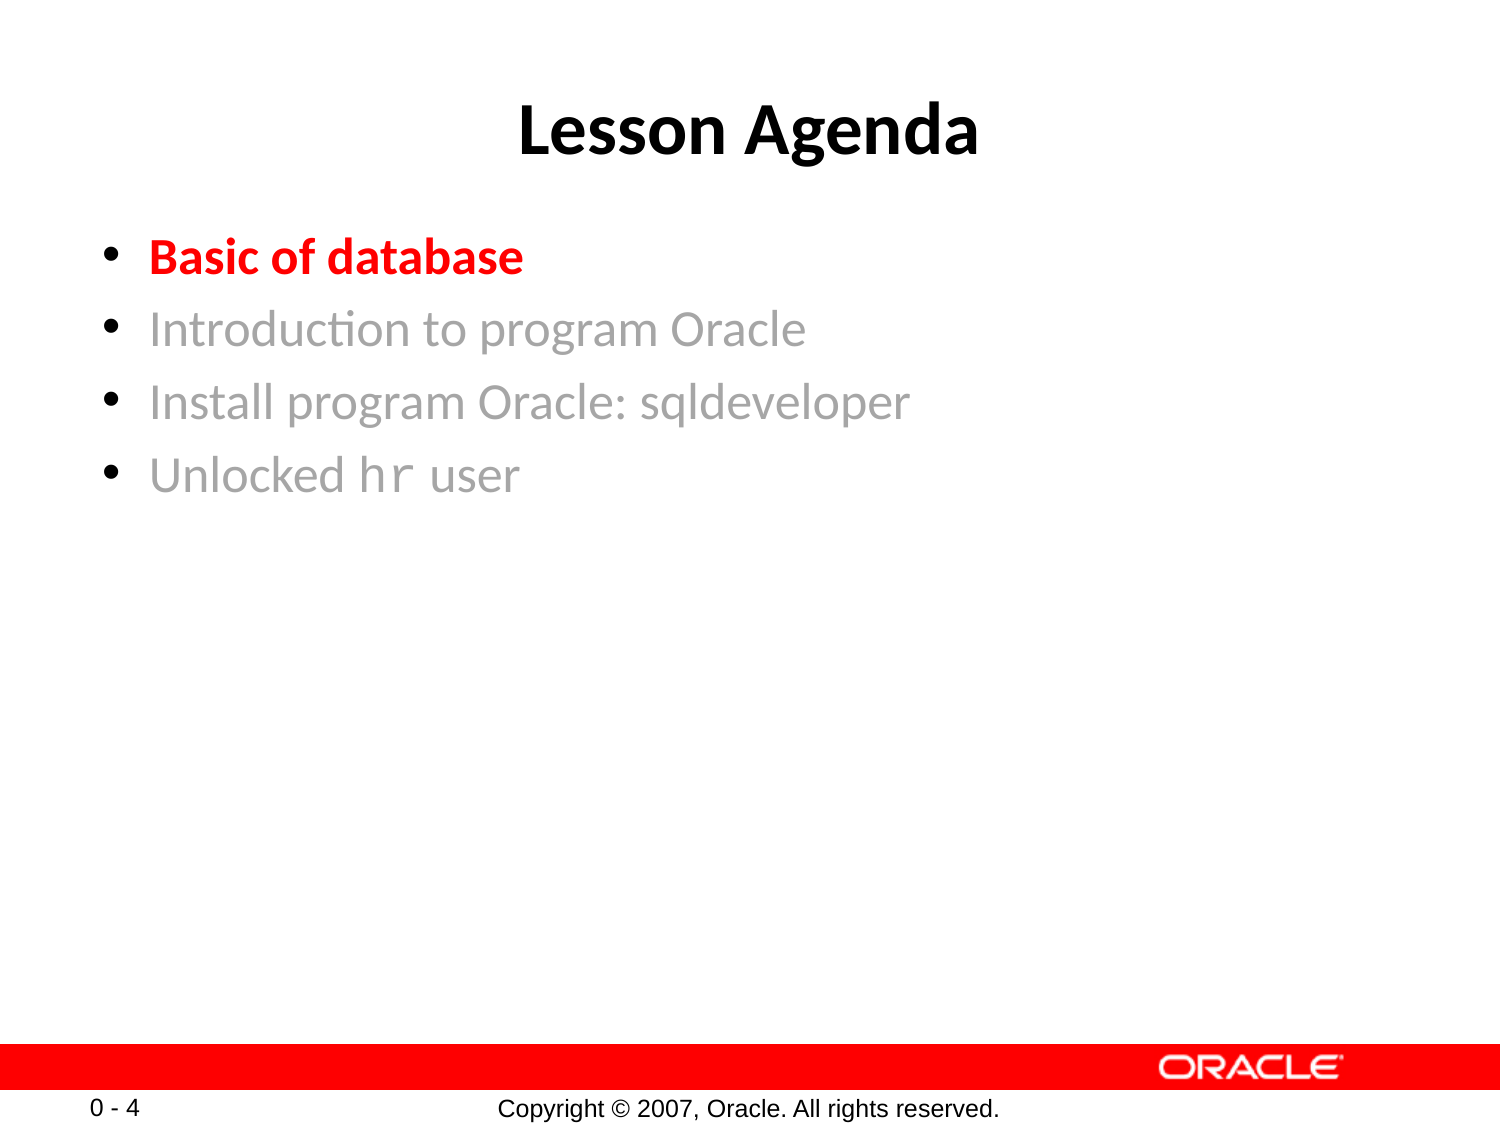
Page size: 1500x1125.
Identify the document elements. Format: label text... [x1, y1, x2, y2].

title Lesson Agenda [99, 52, 1400, 197]
picture [0, 1044, 1500, 1090]
list Basic of database Introduction to program Oracle Install program Oracle: sqldeveloper Unlocked hr user [99, 219, 1400, 515]
